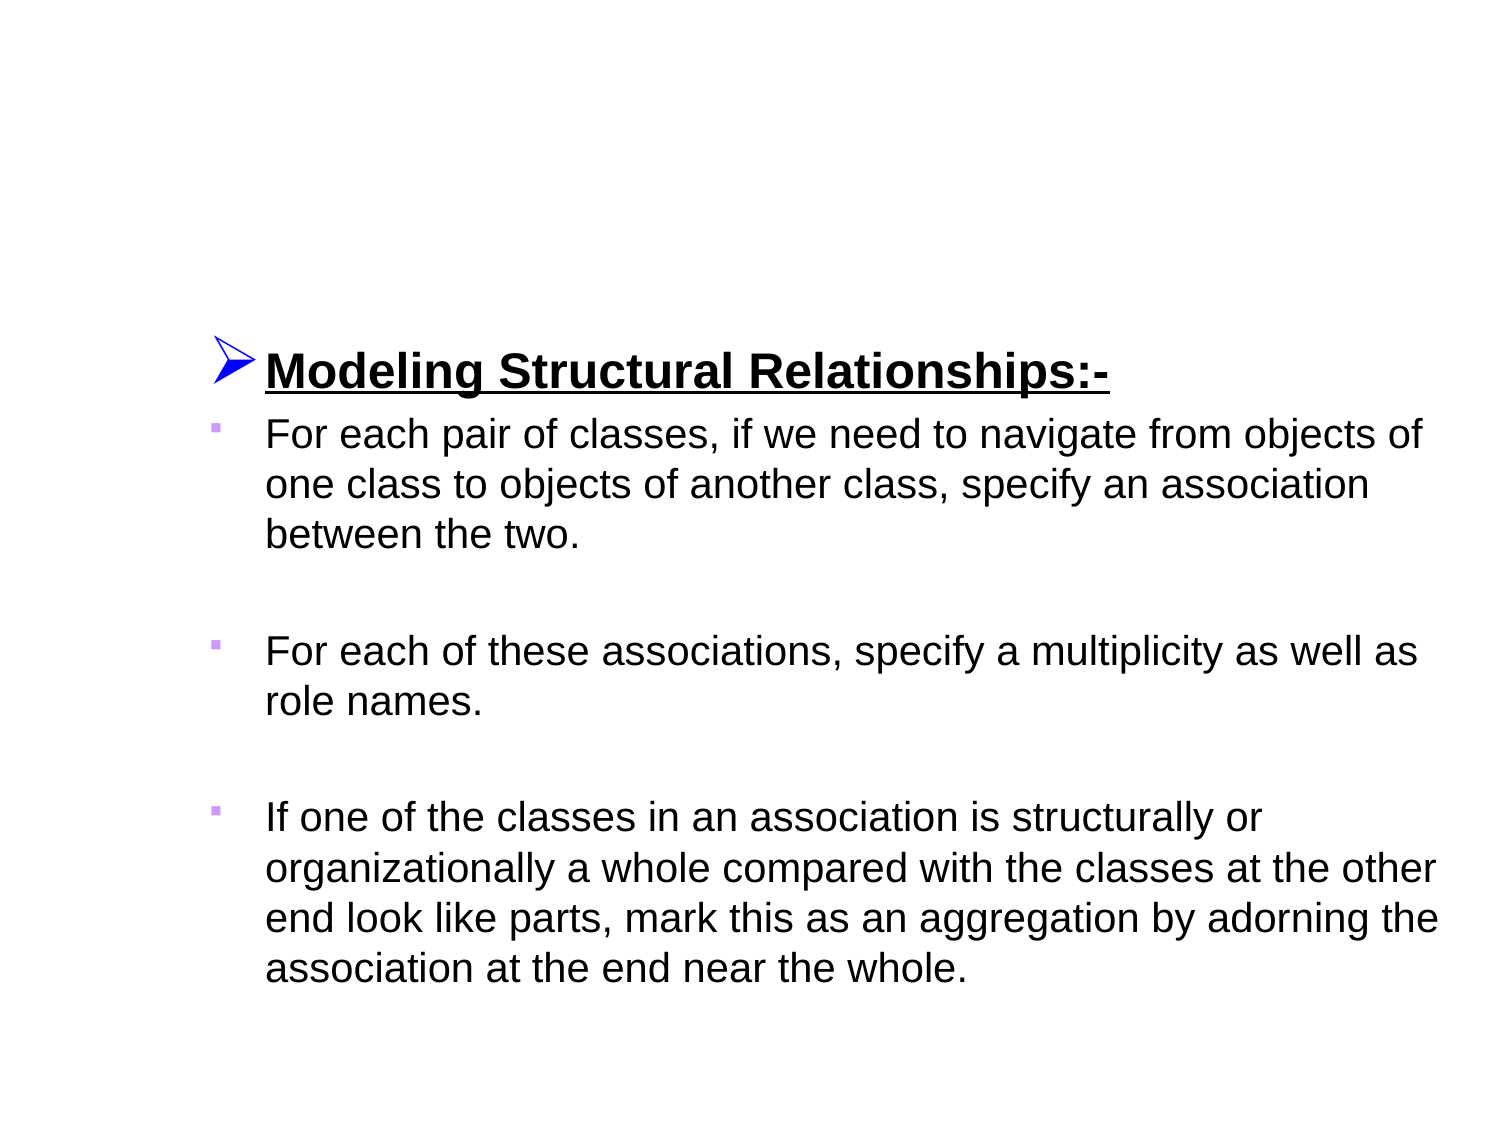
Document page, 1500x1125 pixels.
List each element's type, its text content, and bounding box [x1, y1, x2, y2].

list Modeling Structural Relationships:- For each pair of classes, if we need to navigate from objects of one class to objects of another class, specify an association between the two. For each of these associations, specify a multiplicity as well as role names. If one of the classes in an association is structurally or organizationally a whole compared with the classes at the other end look like parts, mark this as an aggregation by adorning the association at the end near the whole. [193, 331, 1469, 1063]
